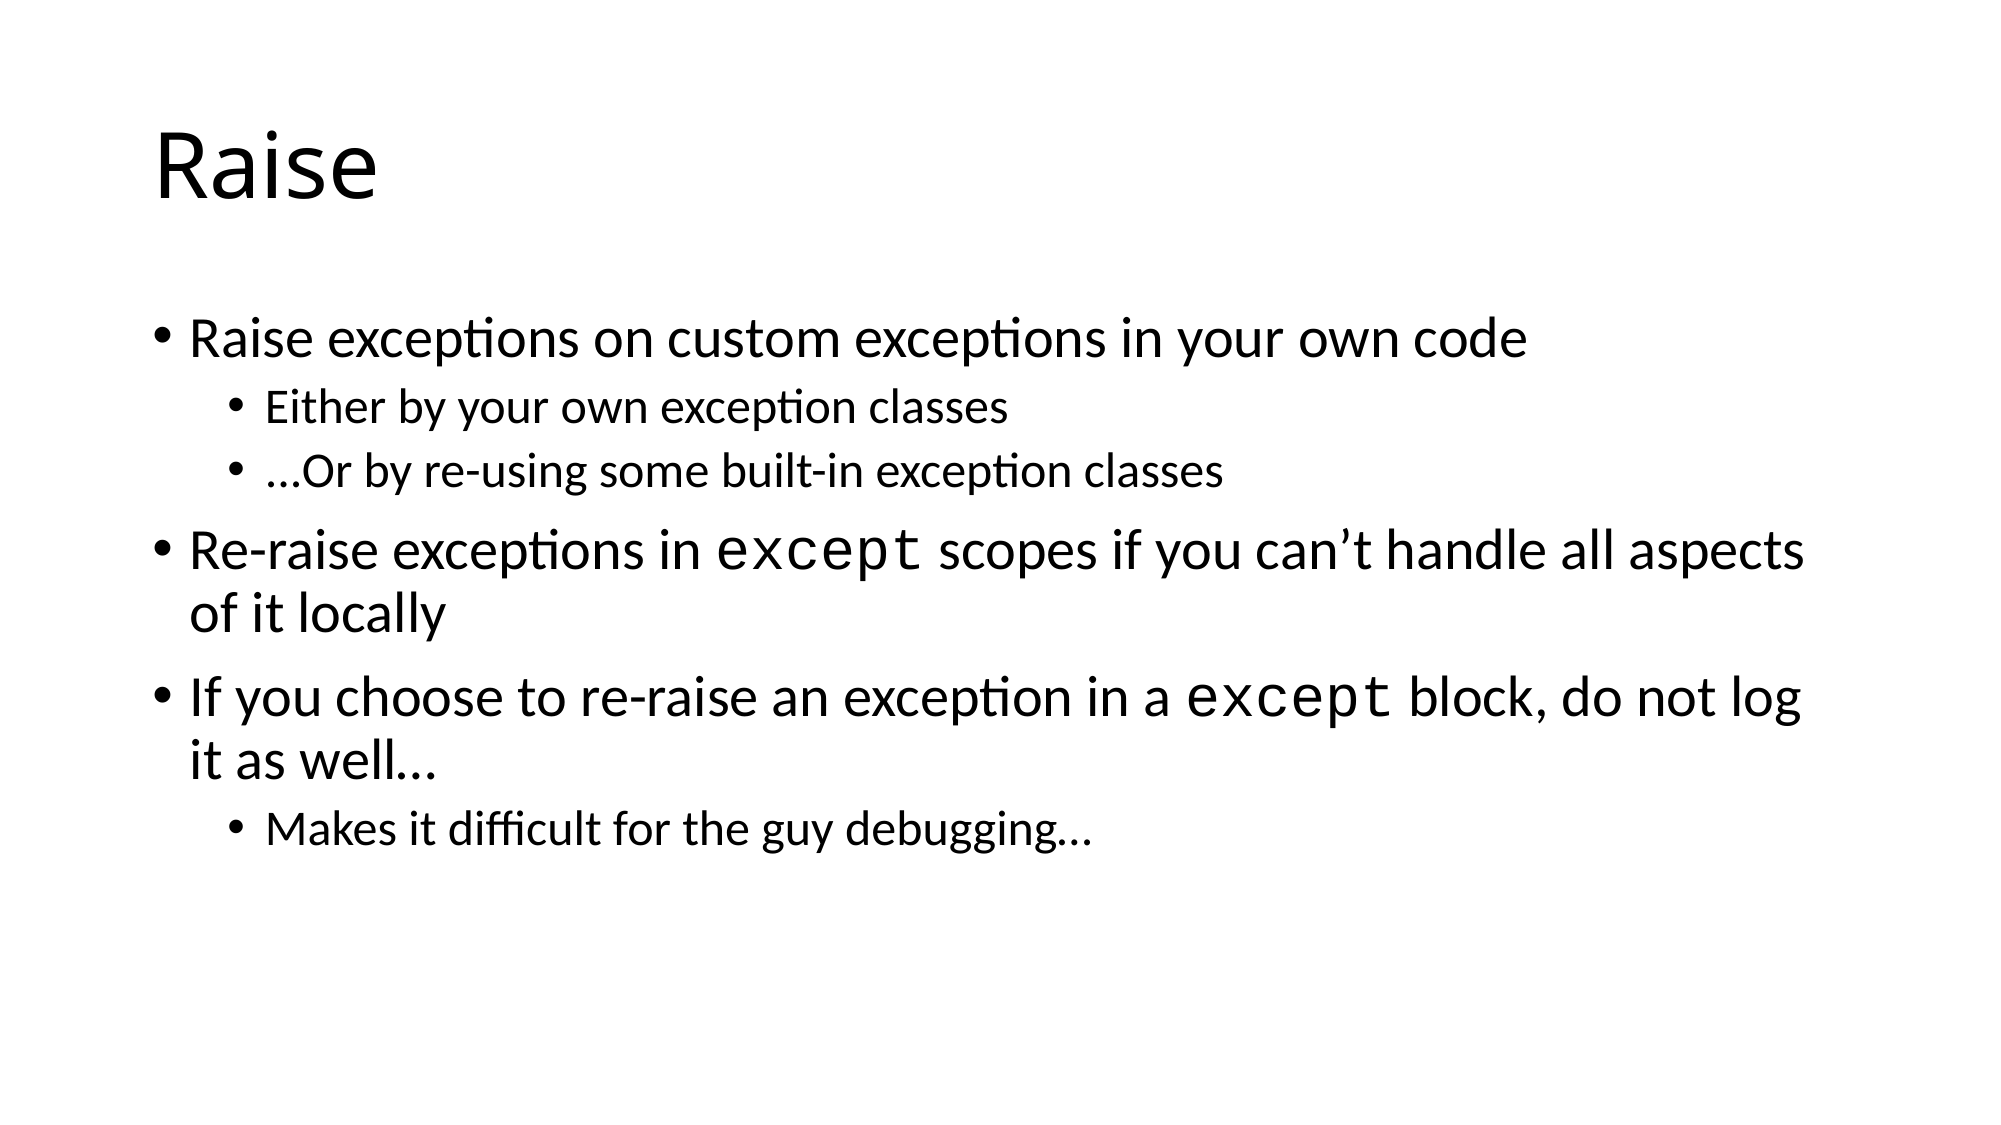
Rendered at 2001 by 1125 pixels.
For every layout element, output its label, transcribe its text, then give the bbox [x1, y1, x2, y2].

title Raise [137, 59, 1863, 278]
list Raise exceptions on custom exceptions in your own code Either by your own exception classes ...Or by re-using some built-in exception classes Re-raise exceptions in except scopes if you can’t handle all aspects of it locally If you choose to re-raise an exception in a except block, do not log it as well… Makes it difficult for the guy debugging… [137, 299, 1863, 1014]
